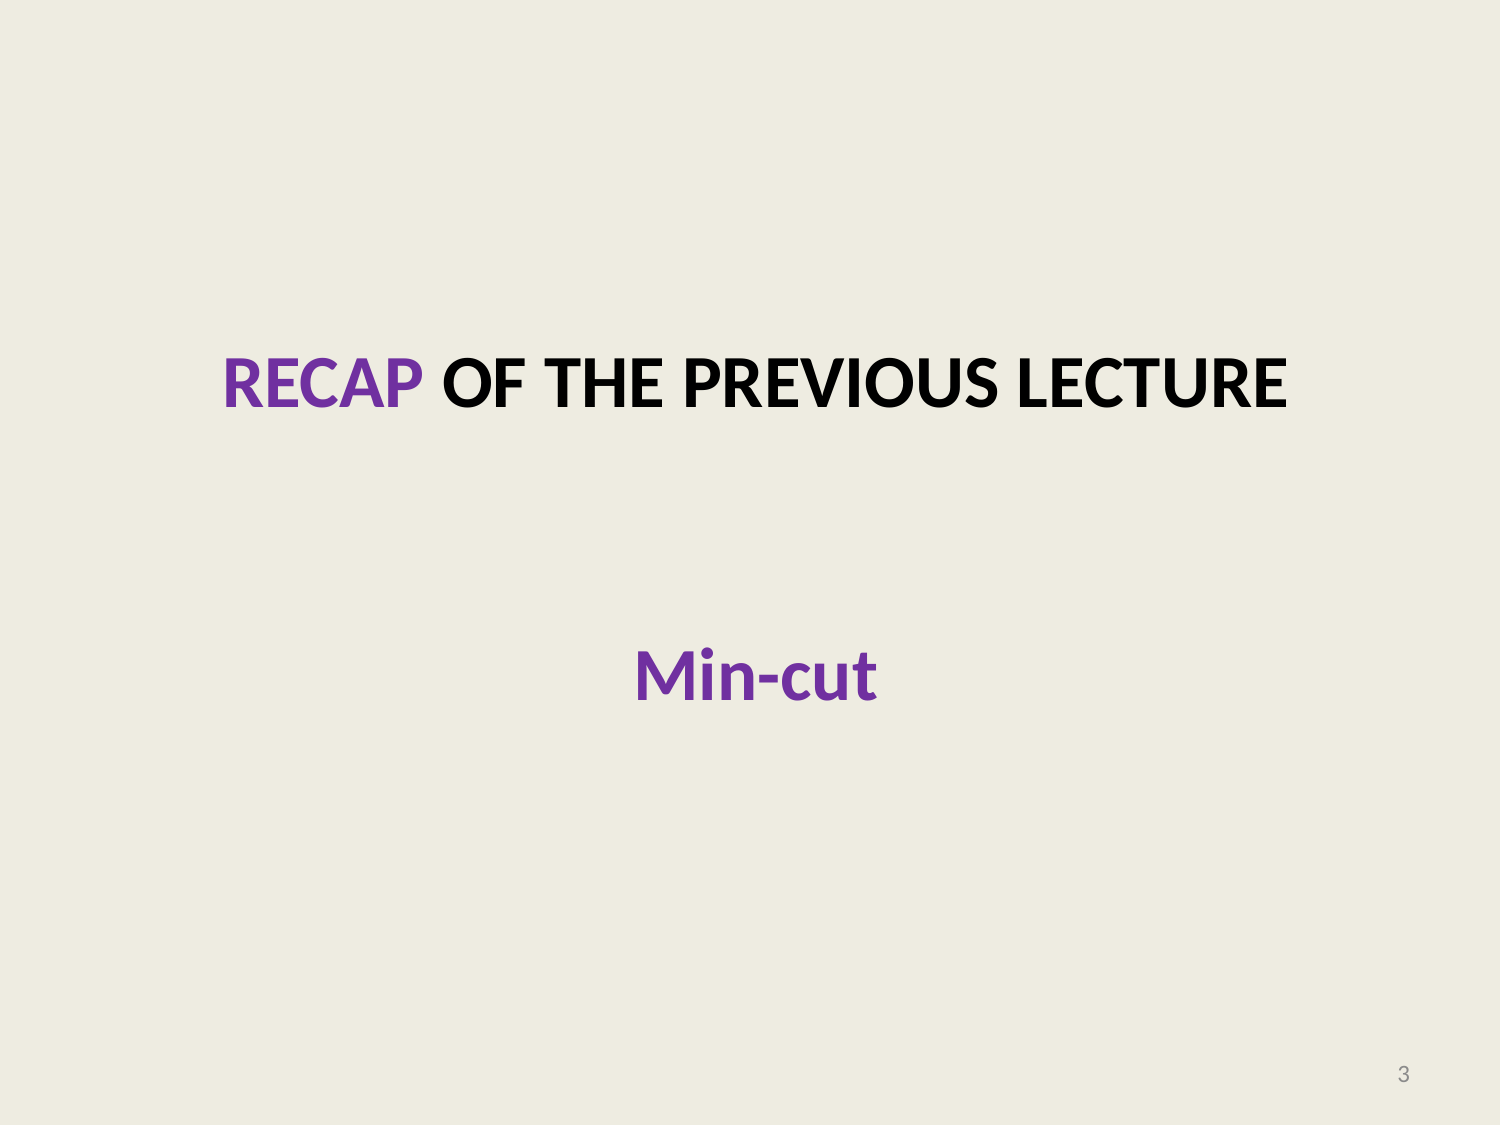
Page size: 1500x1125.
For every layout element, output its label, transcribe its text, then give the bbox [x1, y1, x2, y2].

title Recap of the previous lecture [118, 324, 1394, 476]
slide_number 3 [1074, 1042, 1425, 1103]
list Min-cut [118, 476, 1394, 723]
